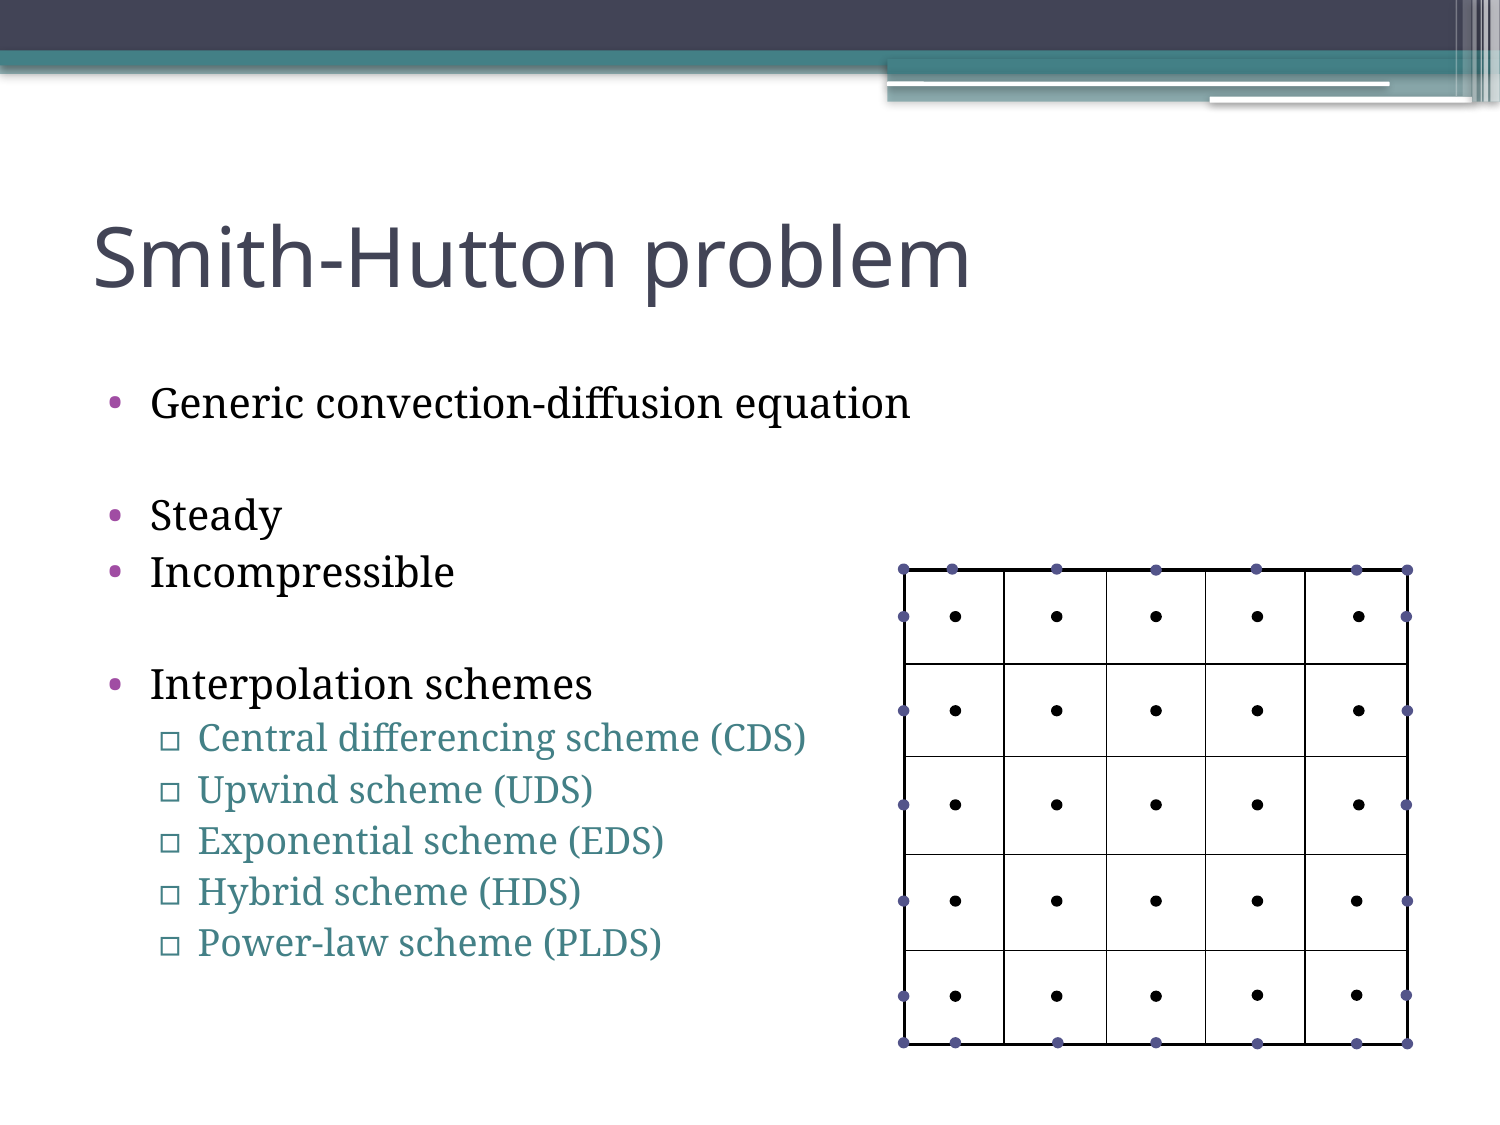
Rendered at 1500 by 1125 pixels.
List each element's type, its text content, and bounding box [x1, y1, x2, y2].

title Smith-Hutton problem [77, 167, 1428, 342]
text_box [899, 564, 1412, 1049]
